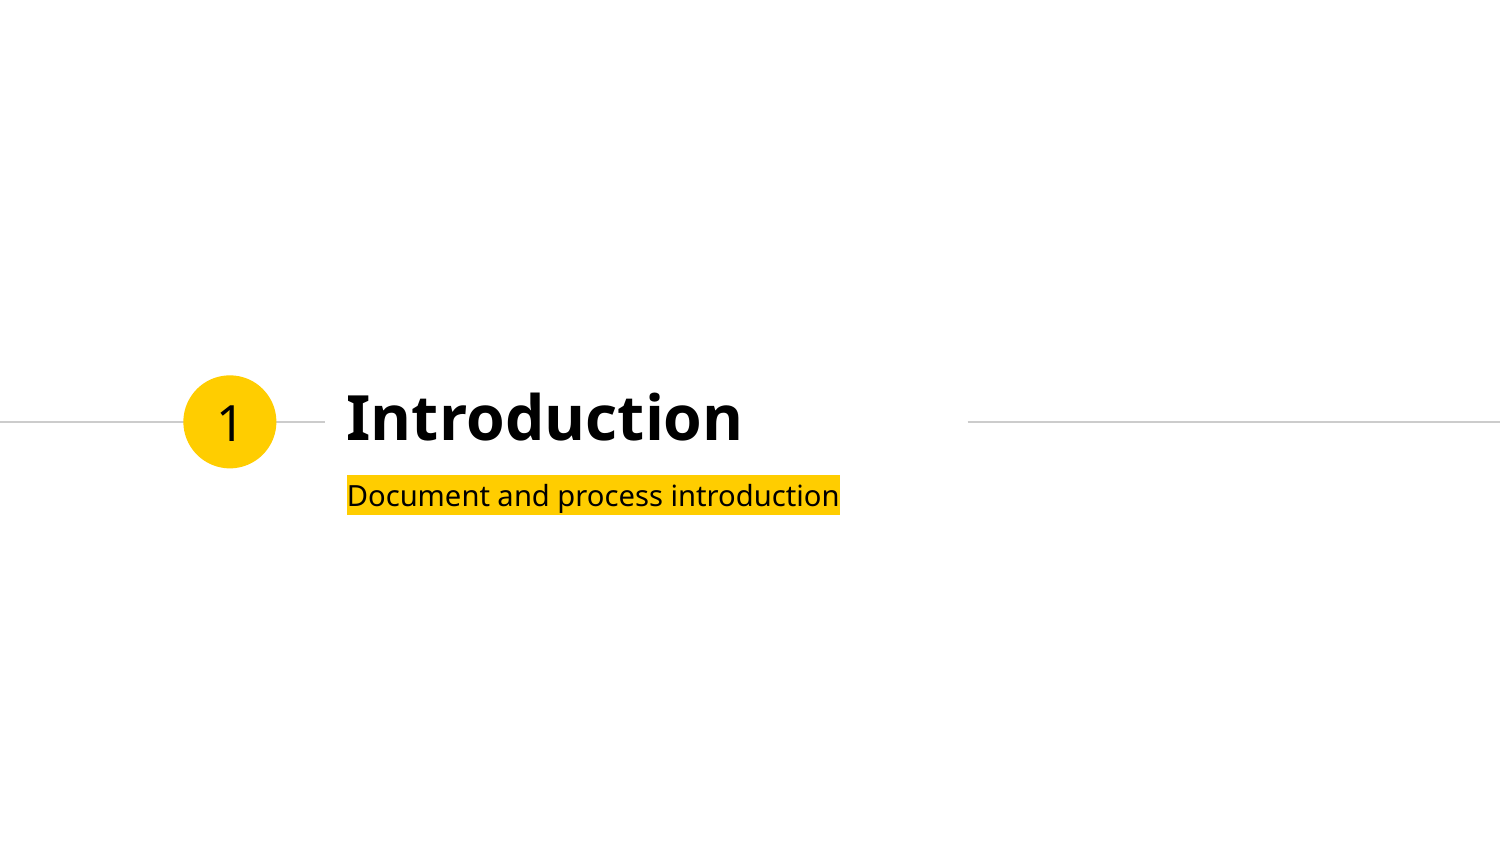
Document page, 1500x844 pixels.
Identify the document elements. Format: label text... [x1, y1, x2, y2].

subtitle Document and process introduction [331, 461, 1249, 591]
title Introduction [331, 277, 954, 461]
text_box 1 [186, 375, 276, 468]
